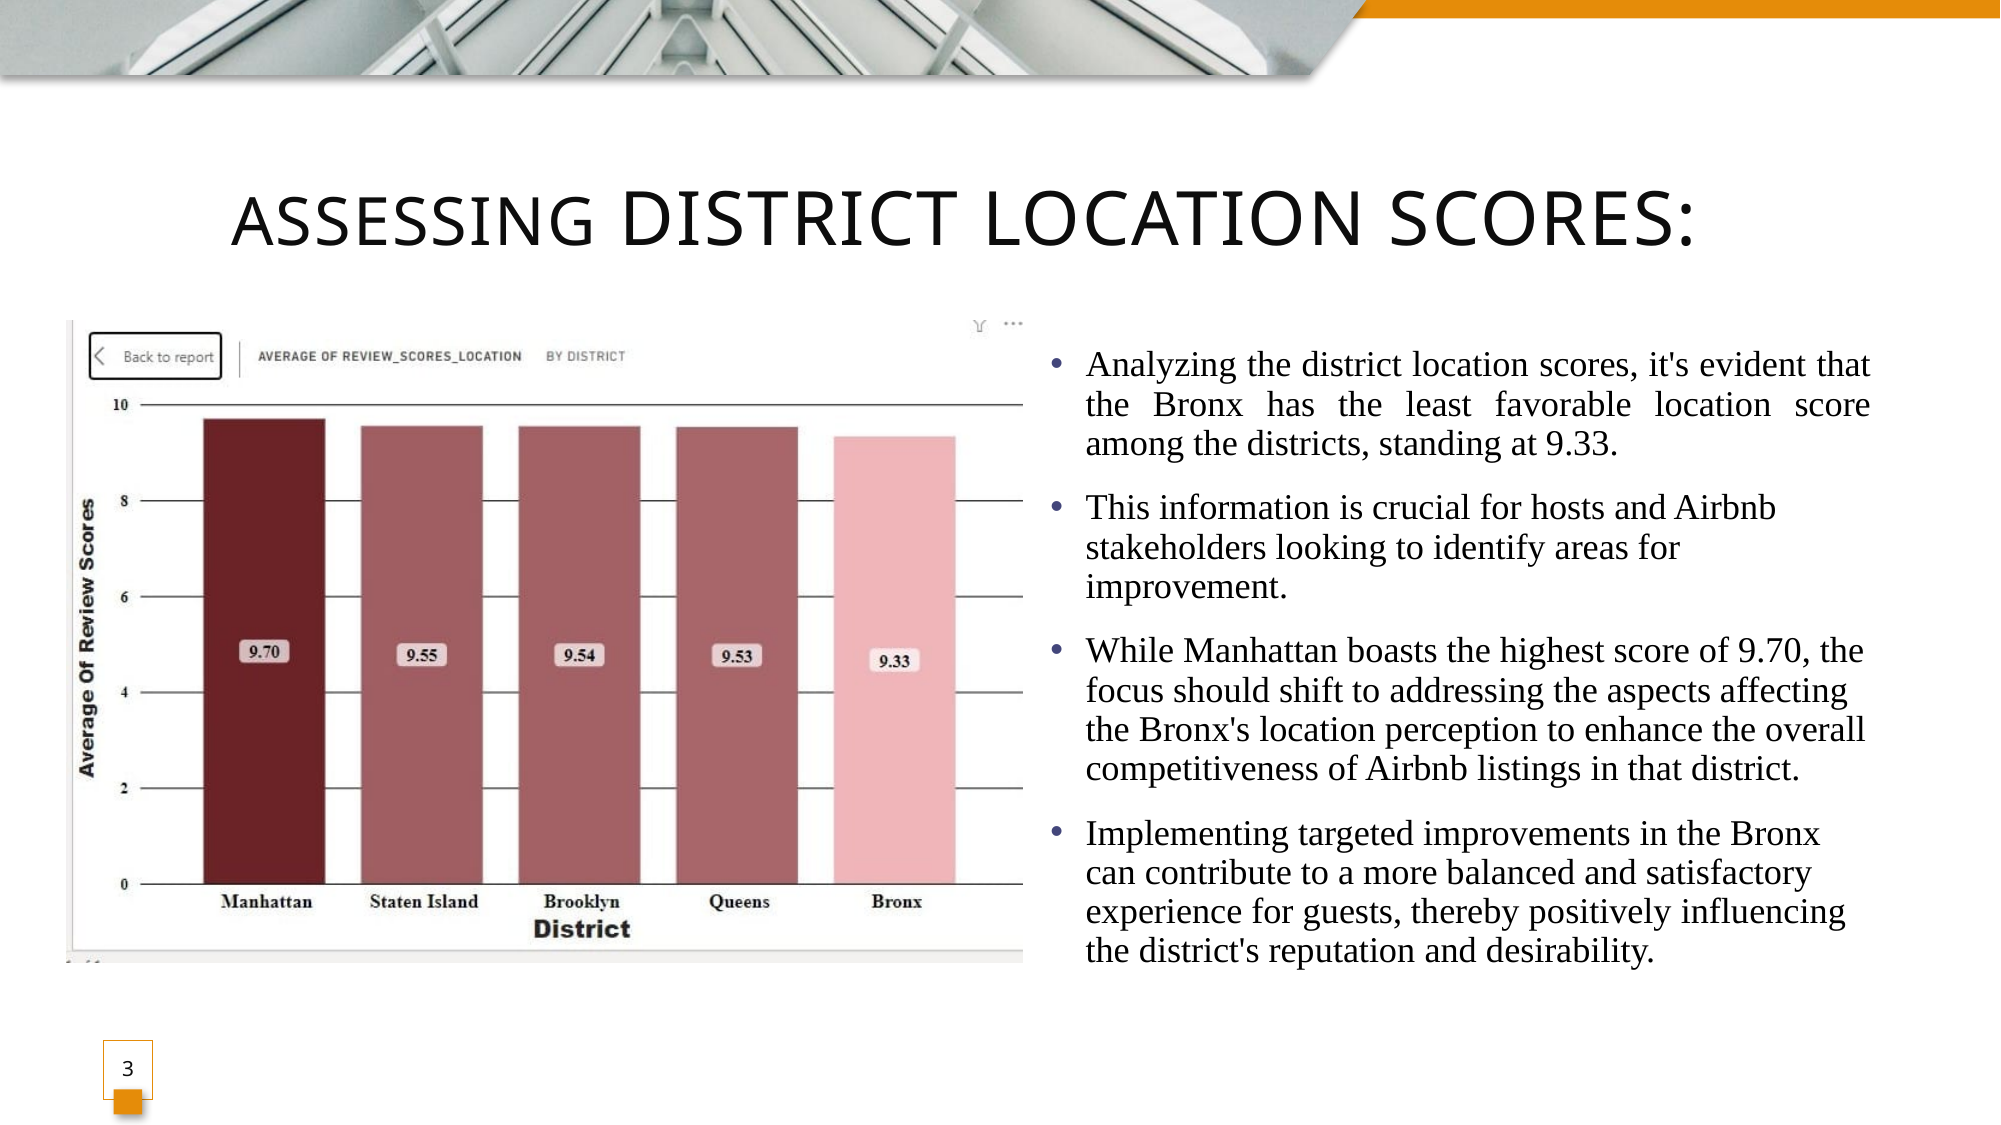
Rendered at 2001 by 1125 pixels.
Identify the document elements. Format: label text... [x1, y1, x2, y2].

text_box [113, 1089, 143, 1115]
slide_number 3 [103, 1040, 153, 1100]
list Analyzing the district location scores, it's evident that the Bronx has the least favorable location score among the districts, standing at 9.33. This information is crucial for hosts and Airbnb stakeholders looking to identify areas for improvement. While Manhattan boasts the highest score of 9.70, the focus should shift to addressing the aspects affecting the Bronx's location perception to enhance the overall competitiveness of Airbnb listings in that district. Implementing targeted improvements in the Bronx can contribute to a more balanced and satisfactory experience for guests, thereby positively influencing the district's reputation and desirability. [1035, 338, 1886, 1012]
picture [66, 319, 1023, 963]
title Assessing District Location Scores: [66, 162, 1863, 374]
picture [0, 0, 1367, 76]
